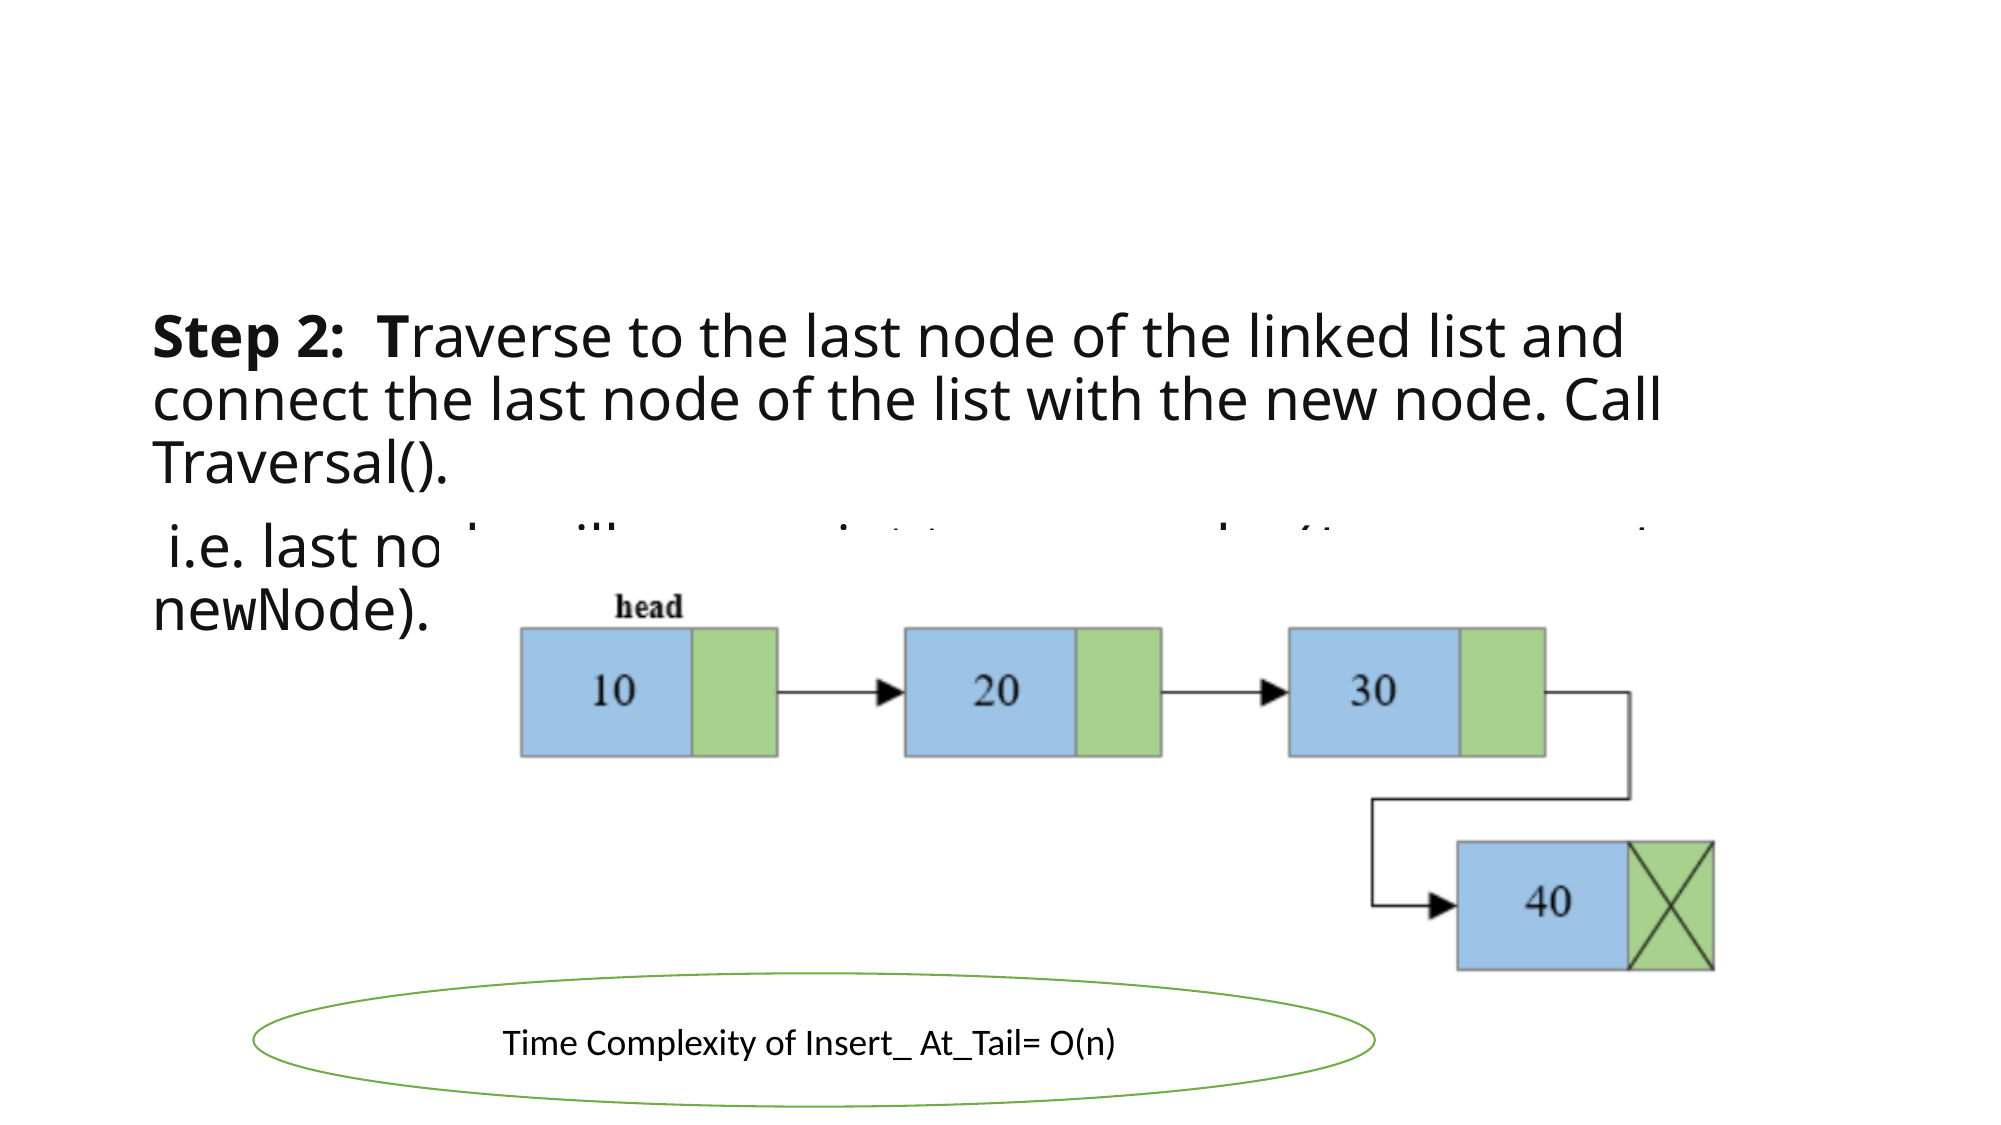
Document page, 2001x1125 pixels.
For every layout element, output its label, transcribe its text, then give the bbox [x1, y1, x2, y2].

picture [439, 530, 1888, 1060]
list Step 2: Traverse to the last node of the linked list and connect the last node of the list with the new node. Call Traversal(). i.e. last node will now point to new node. (temp->next = newNode). [137, 299, 1863, 1014]
text_box Time Complexity of Insert_ At_Tail= O(n) [252, 989, 1352, 1108]
